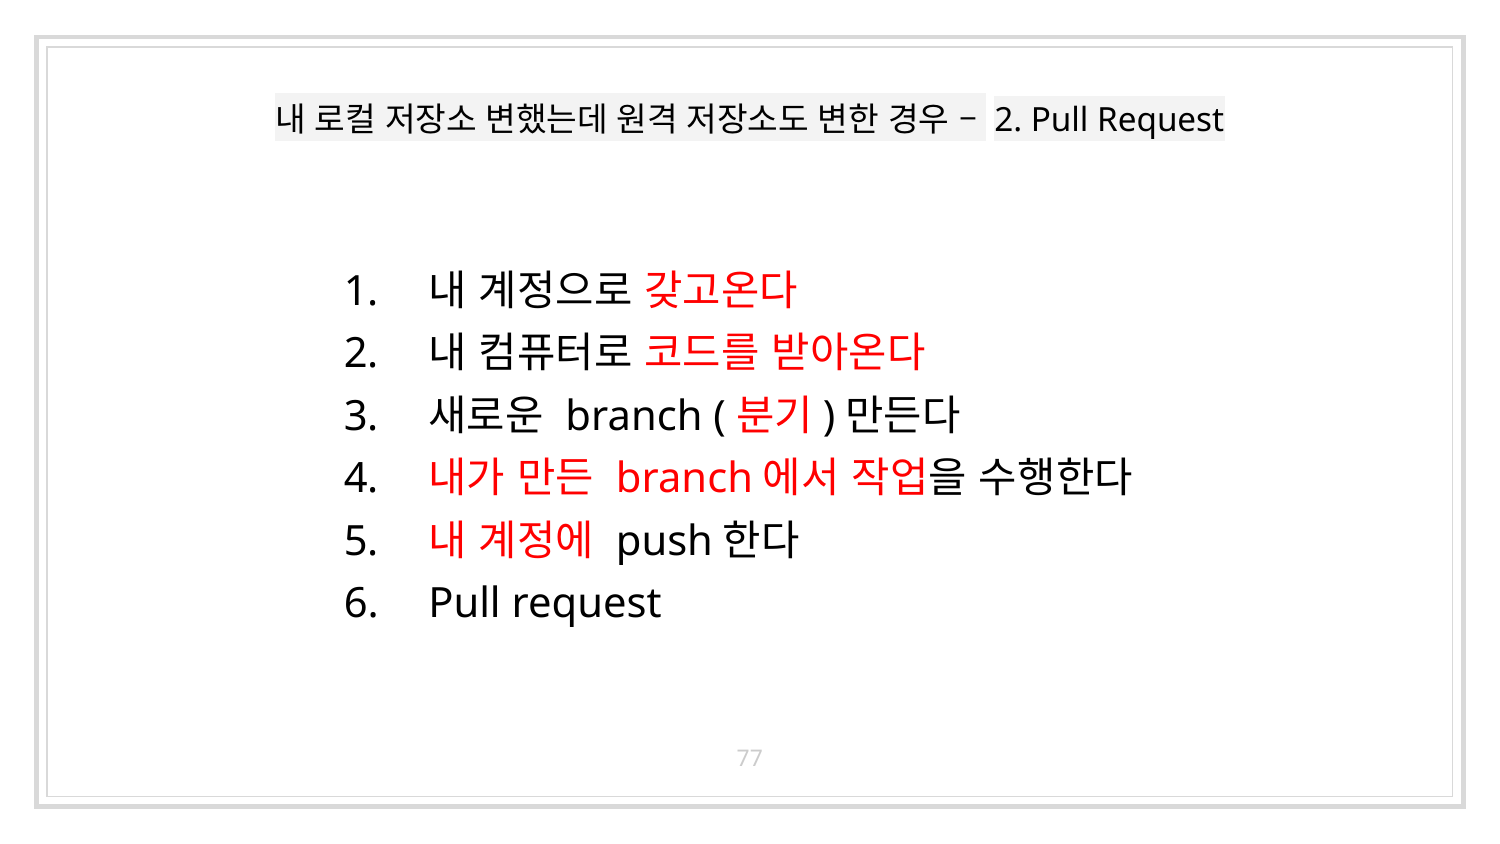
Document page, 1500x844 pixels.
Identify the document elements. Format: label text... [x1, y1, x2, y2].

title 내 로컬 저장소 변했는데 원격 저장소도 변한 경우 – 2. Pull Request [63, 55, 1437, 181]
text_box 내 계정으로 갖고온다 내 컴퓨터로 코드를 받아온다 새로운 branch (분기)만든다 내가 만든 branch에서 작업을 수행한다 내 계정에 push한다 Pull request [328, 248, 1447, 383]
slide_number 77 [705, 725, 795, 790]
